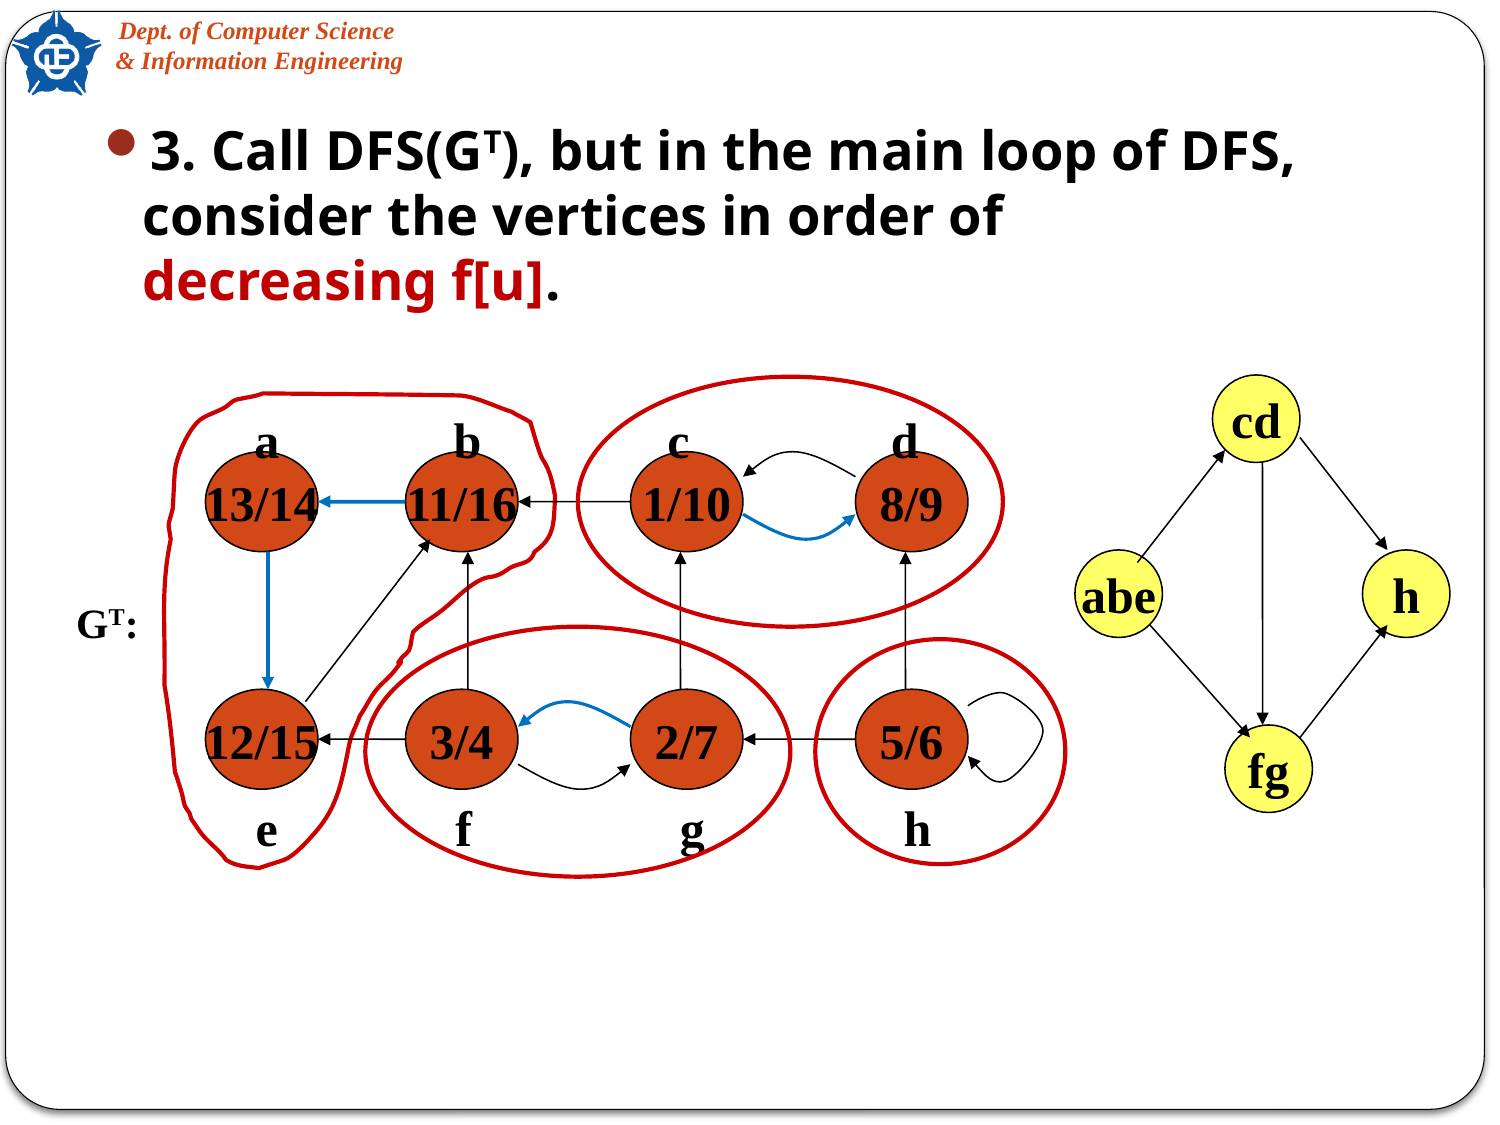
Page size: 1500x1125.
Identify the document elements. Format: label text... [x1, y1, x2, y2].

picture [0, 0, 113, 103]
list 3. Call DFS(GT), but in the main loop of DFS, consider the vertices in order of decreasing f[u]. [37, 108, 1313, 859]
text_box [1074, 374, 1451, 813]
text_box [60, 376, 1066, 877]
